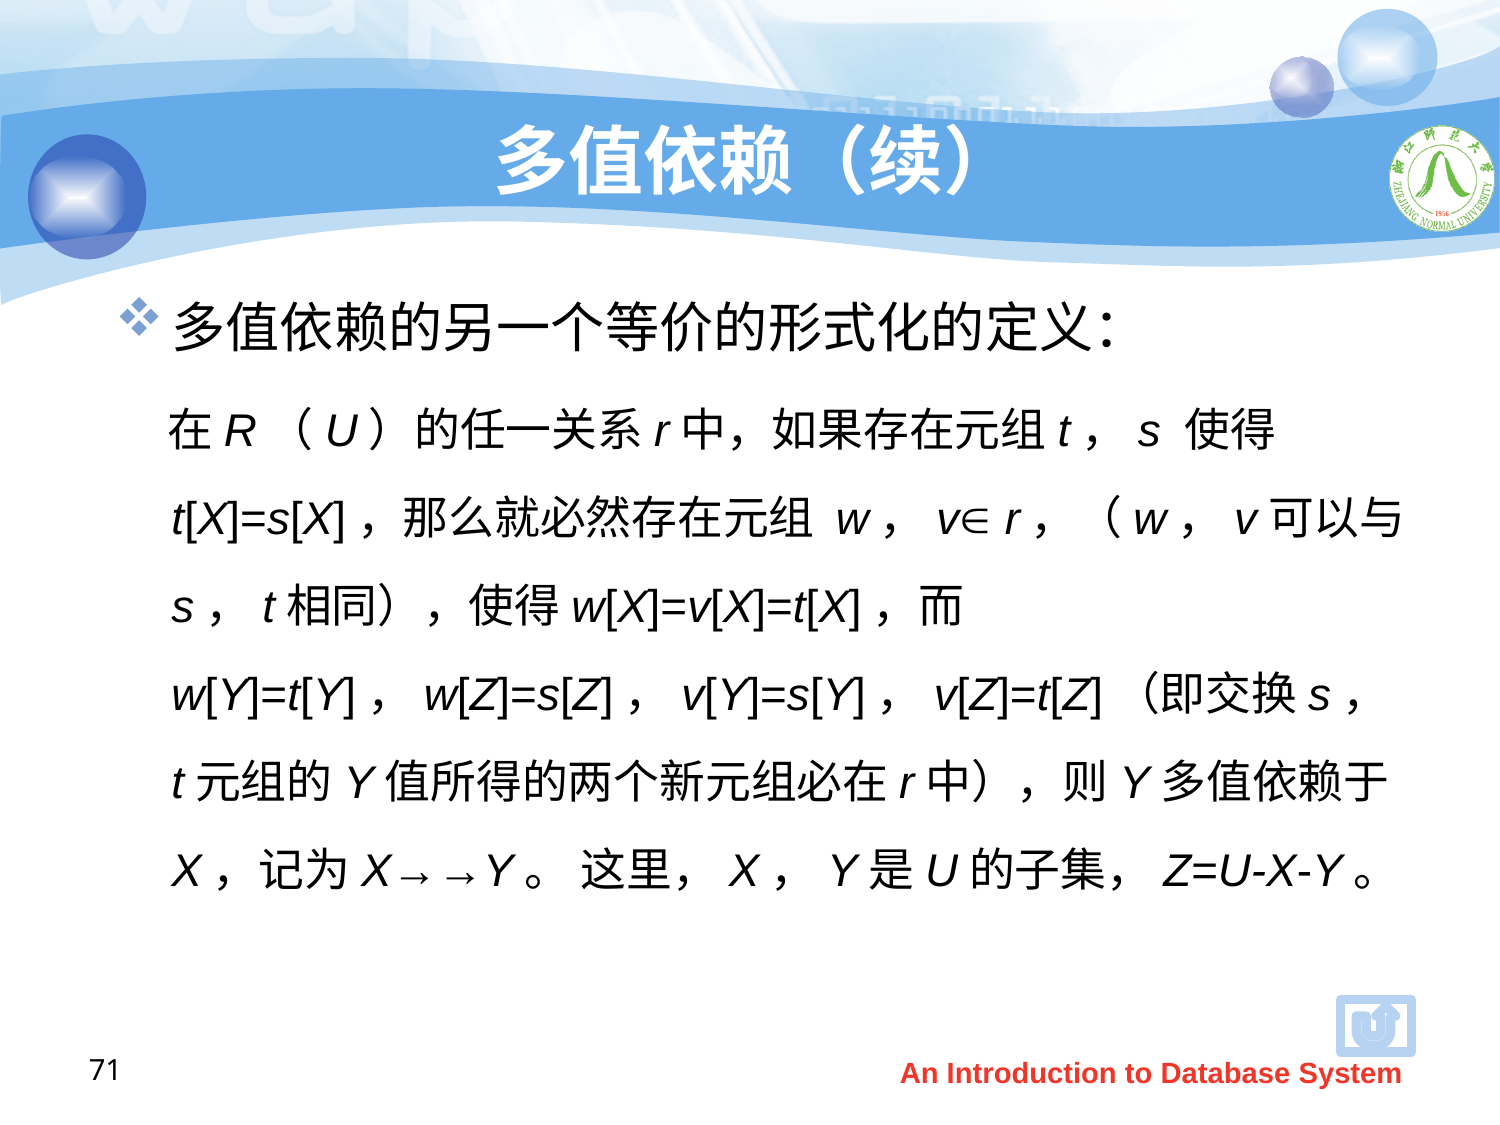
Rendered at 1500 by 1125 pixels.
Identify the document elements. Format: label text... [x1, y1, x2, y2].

list 多值依赖的另一个等价的形式化的定义： 在R（U）的任一关系r中，如果存在元组t，s 使得t[X]=s[X]，那么就必然存在元组 w，v r，（w，v可以与s，t相同），使得w[X]=v[X]=t[X]，而w[Y]=t[Y]，w[Z]=s[Z]，v[Y]=s[Y]，v[Z]=t[Z]（即交换s，t元组的Y值所得的两个新元组必在r中），则Y多值依赖于X，记为X→→Y。 这里，X，Y是U的子集，Z=U-X-Y。 [100, 267, 1426, 1093]
title 多值依赖（续） [150, 112, 1363, 205]
text_box [1340, 999, 1412, 1053]
picture [0, 0, 1500, 112]
picture [1388, 125, 1495, 232]
slide_number 71 [41, 1023, 138, 1099]
footer An Introduction to Database System [856, 1046, 1447, 1100]
